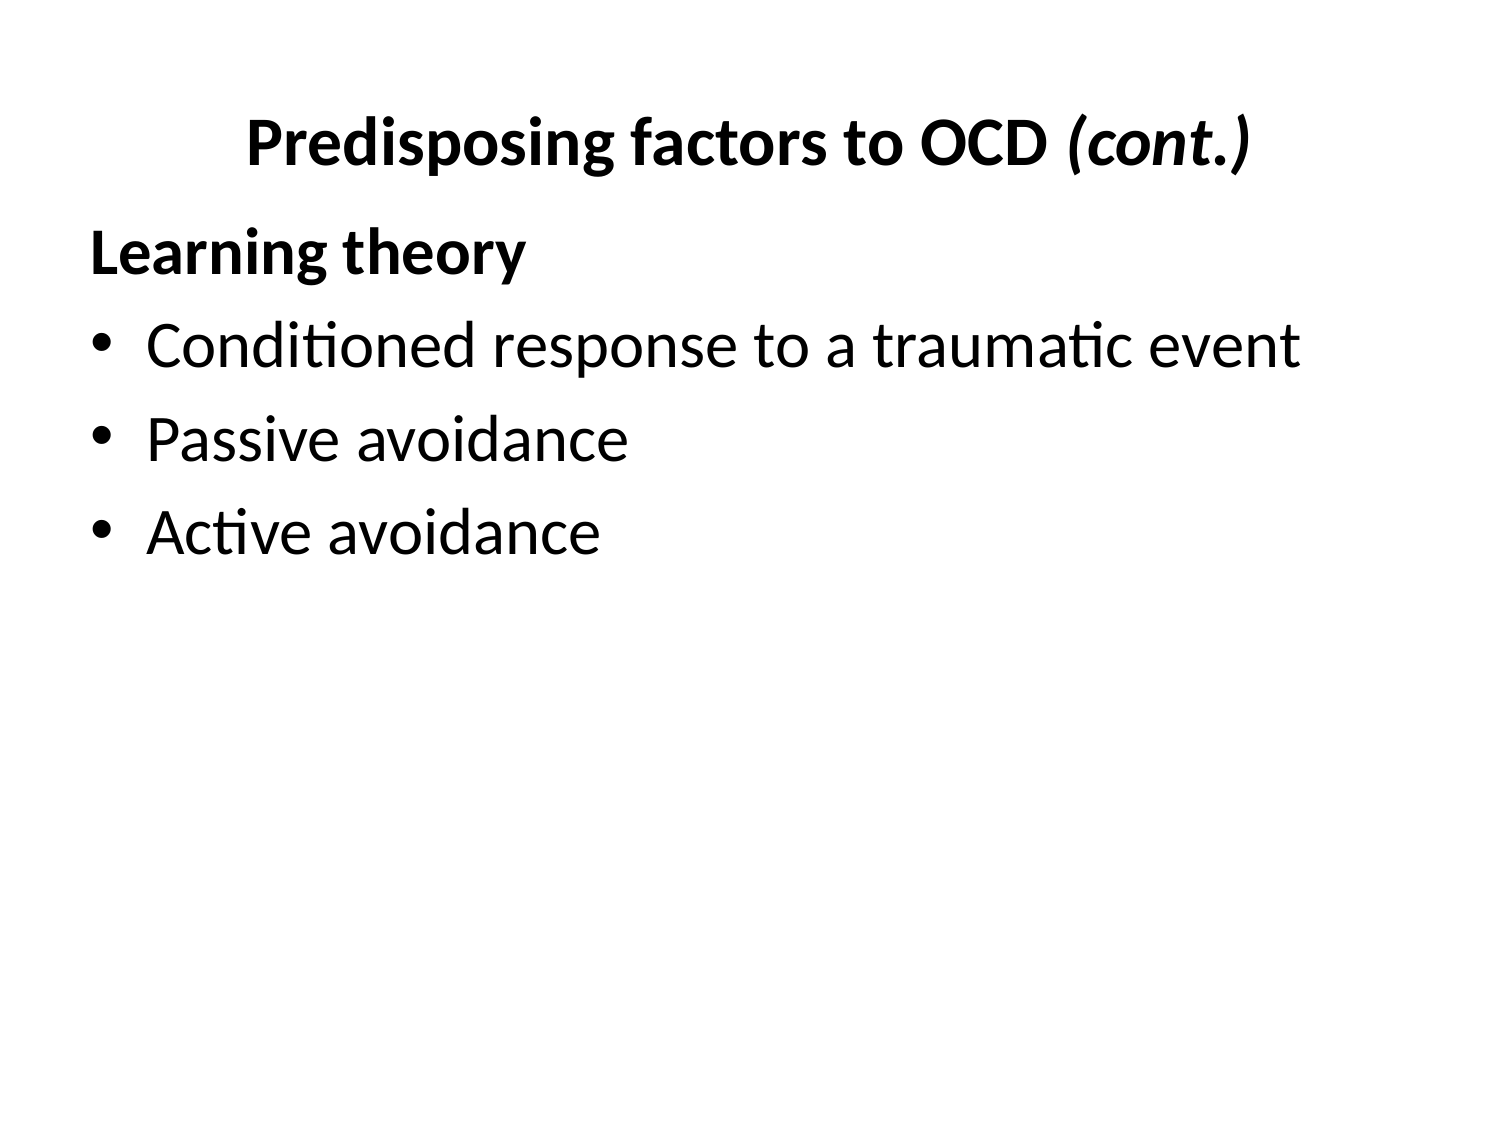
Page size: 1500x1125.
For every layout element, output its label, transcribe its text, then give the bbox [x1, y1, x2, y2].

title Predisposing factors to OCD (cont.) [75, 87, 1425, 188]
list Learning theory Conditioned response to a traumatic event Passive avoidance Active avoidance [75, 200, 1425, 1005]
